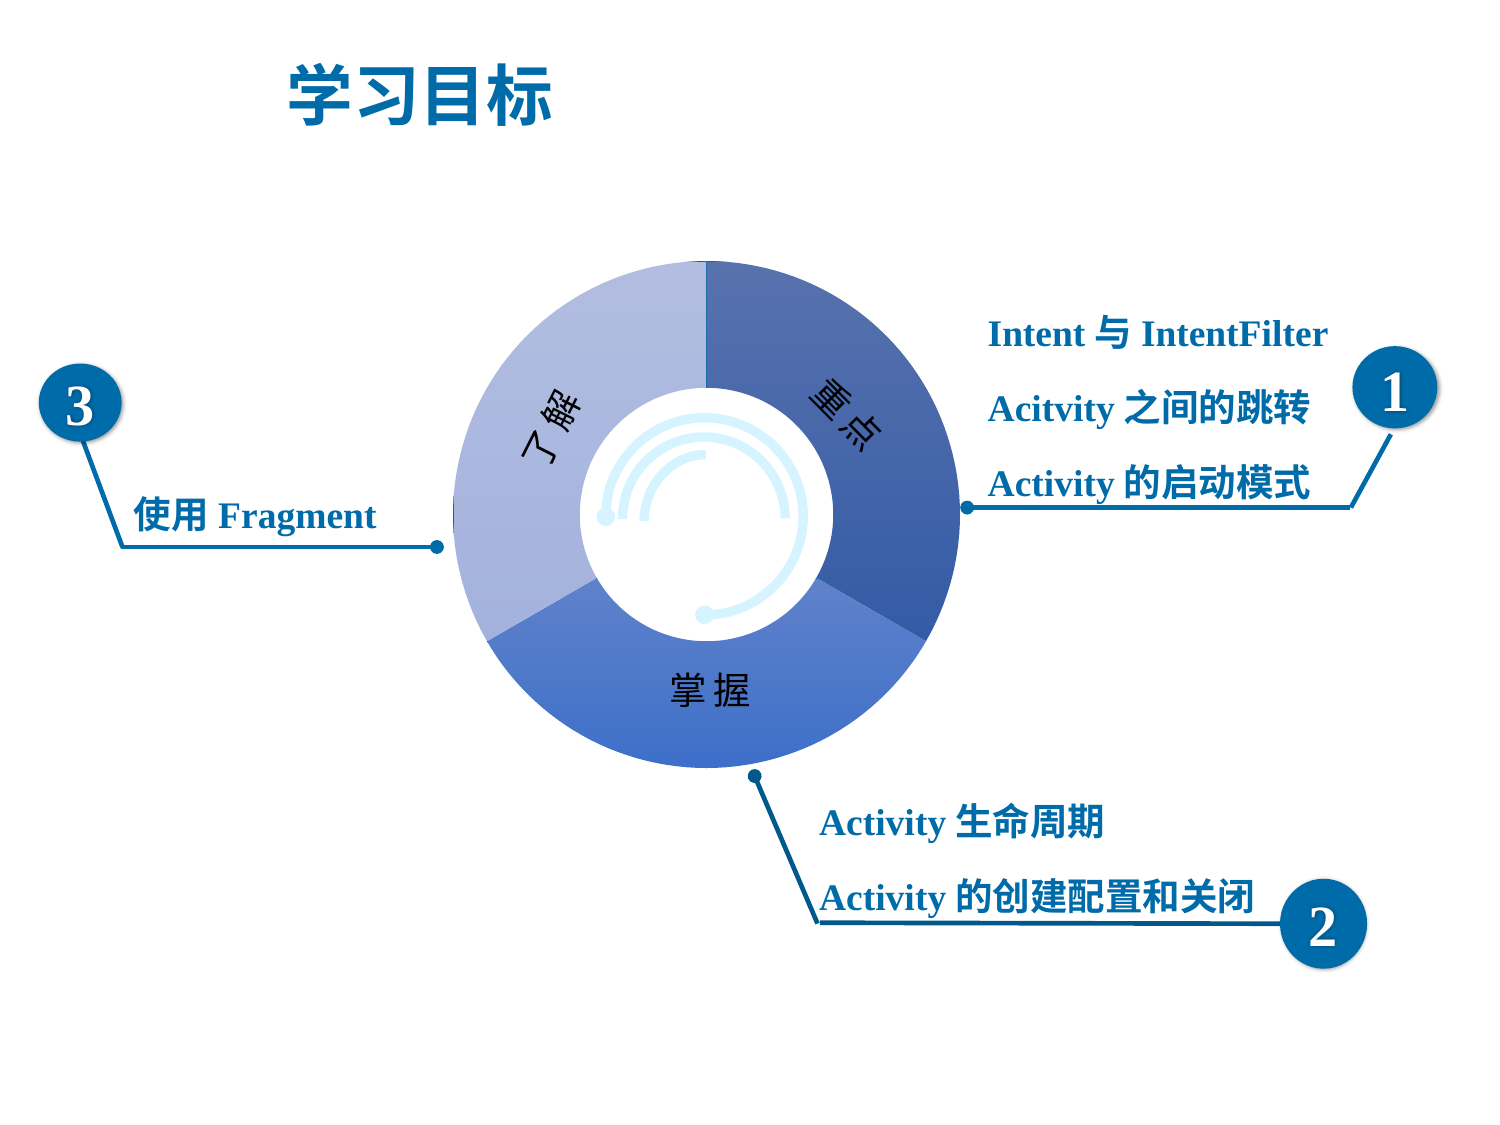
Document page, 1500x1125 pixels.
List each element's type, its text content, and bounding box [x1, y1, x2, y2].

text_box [605, 417, 804, 615]
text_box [754, 759, 1371, 1002]
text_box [41, 359, 257, 547]
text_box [257, 215, 1118, 878]
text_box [967, 270, 1500, 589]
text_box 学习目标 [271, 30, 1117, 157]
